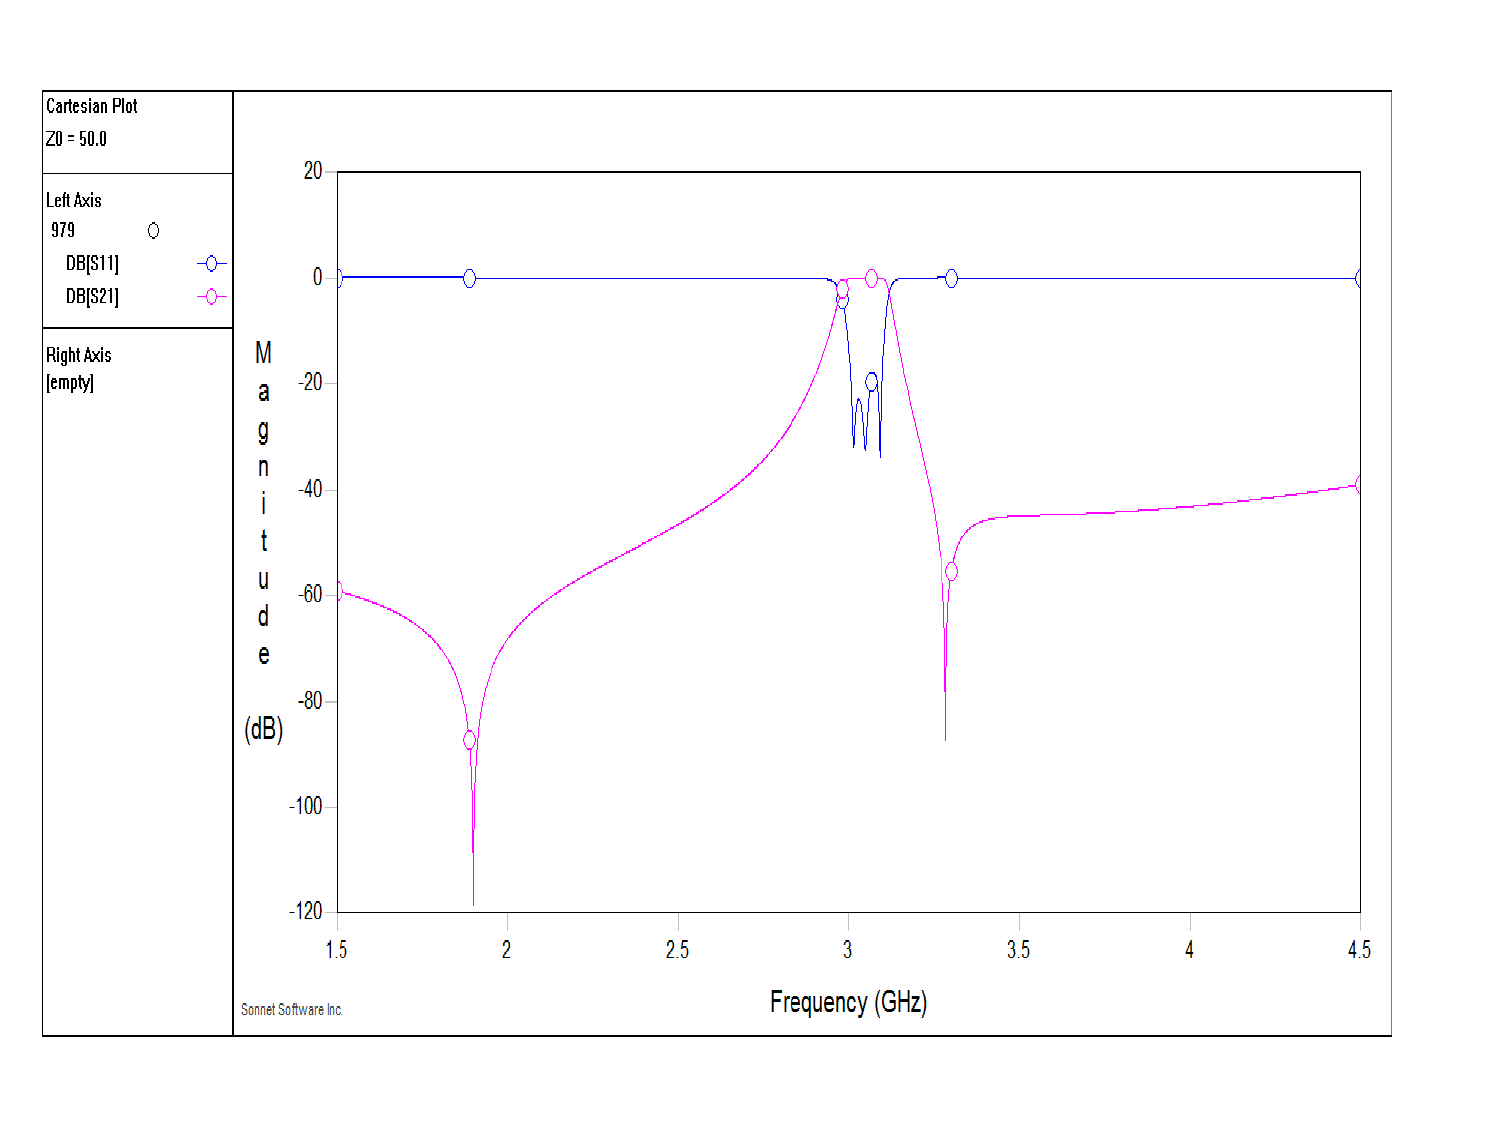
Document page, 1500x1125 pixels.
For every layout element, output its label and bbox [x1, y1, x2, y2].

list [40, 89, 1392, 1038]
